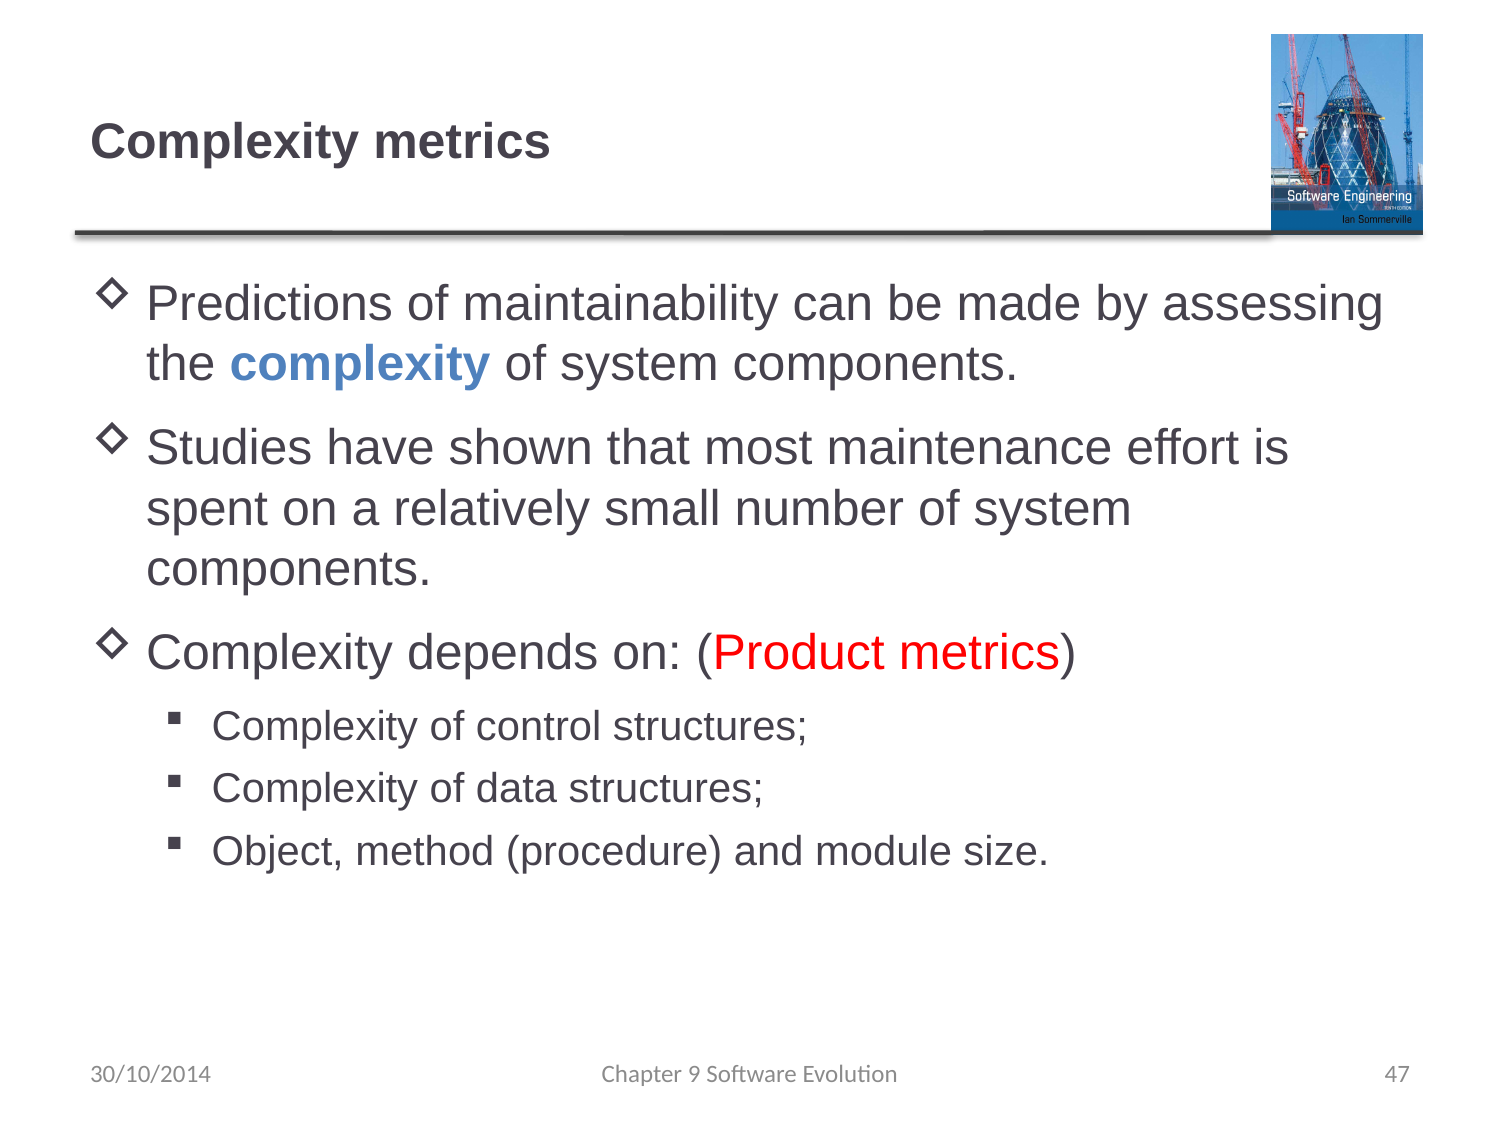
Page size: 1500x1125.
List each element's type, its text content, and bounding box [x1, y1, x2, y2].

title Complexity metrics [74, 44, 1272, 233]
footer Chapter 9 Software Evolution [512, 1042, 988, 1103]
picture [1271, 34, 1423, 230]
list Predictions of maintainability can be made by assessing the complexity of system components. Studies have shown that most maintenance effort is spent on a relatively small number of system components. Complexity depends on: (Product metrics) Complexity of control structures; Complexity of data structures; Object, method (procedure) and module size. [75, 262, 1425, 1005]
slide_number 47 [1074, 1042, 1425, 1103]
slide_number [75, 1042, 425, 1103]
